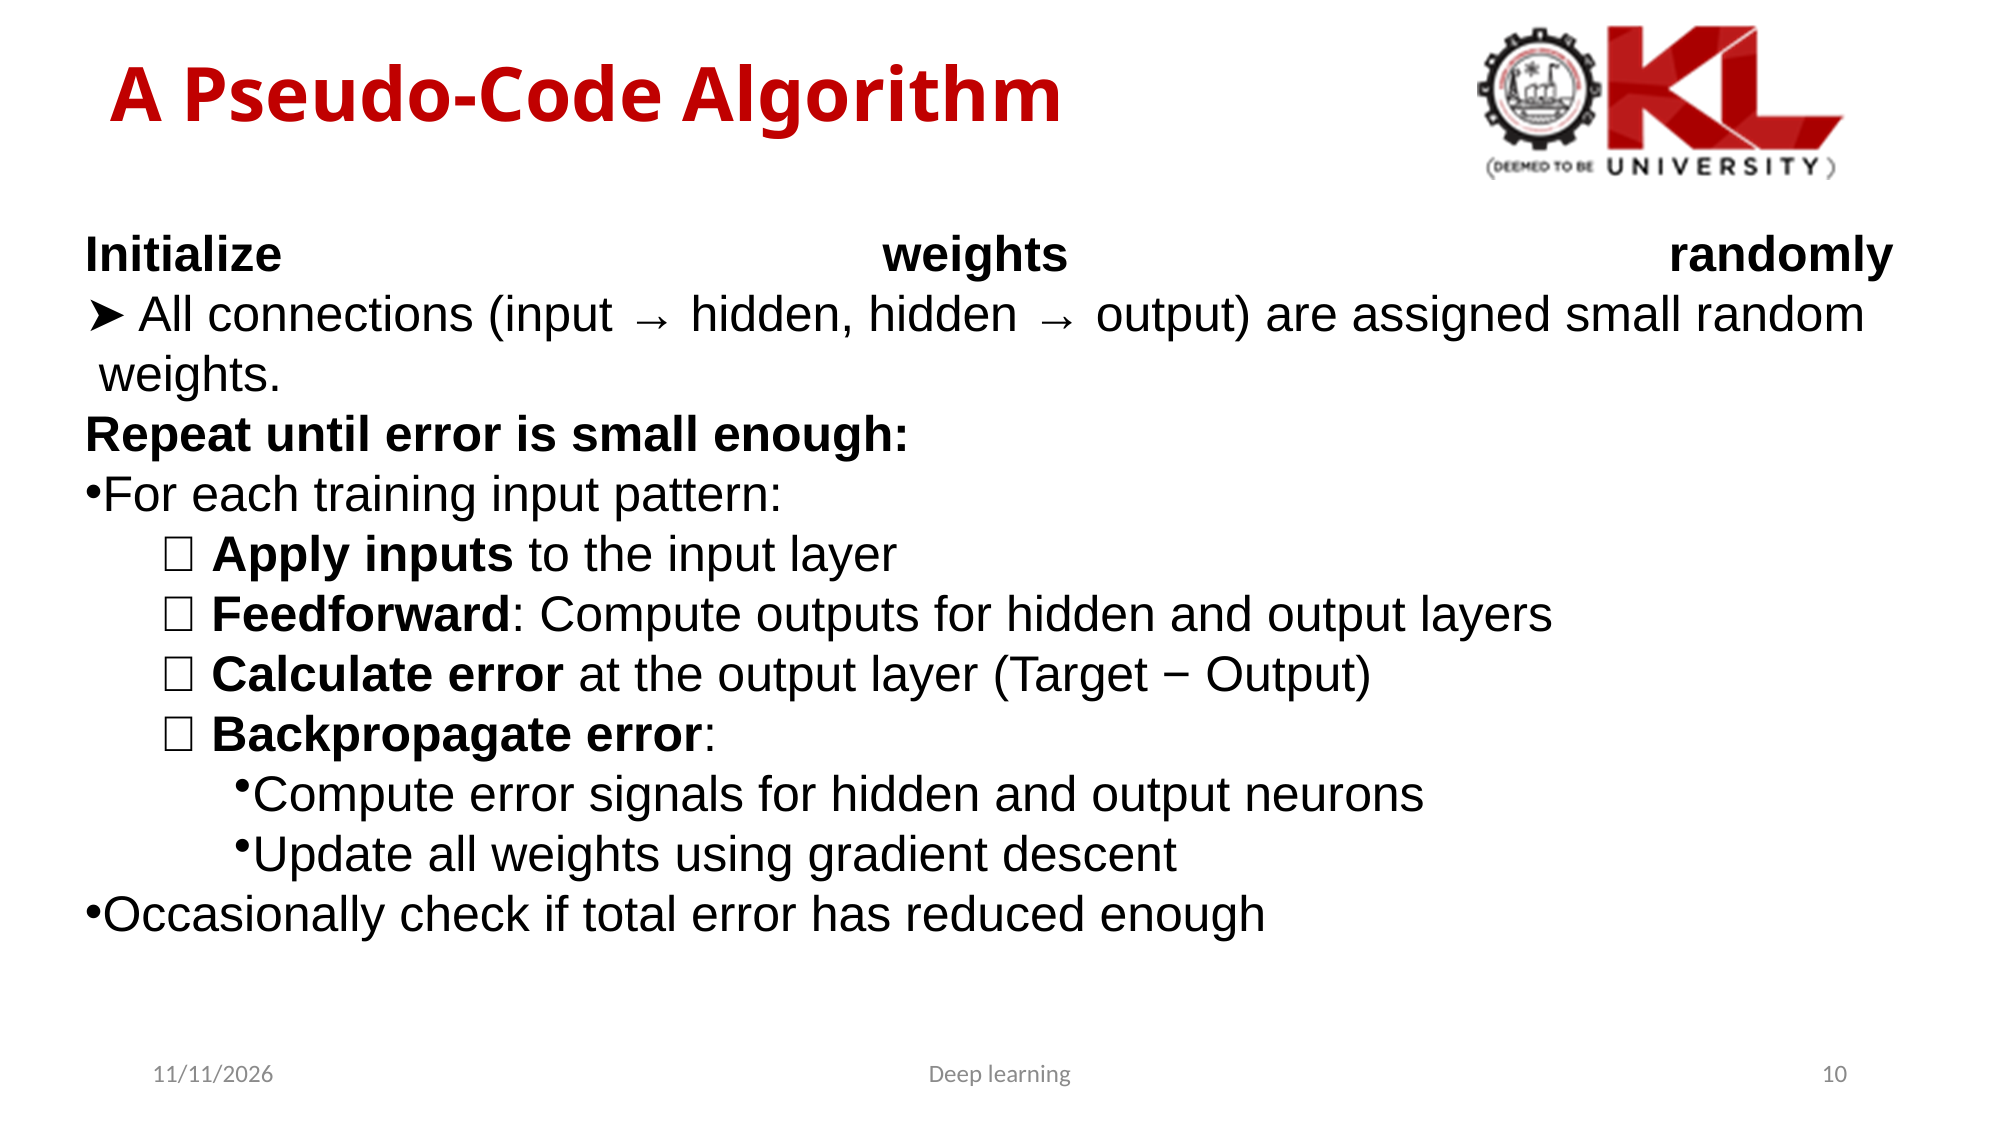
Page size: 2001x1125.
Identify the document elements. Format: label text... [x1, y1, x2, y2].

title A Pseudo-Code Algorithm [95, 27, 1455, 146]
slide_number 10 [1412, 1042, 1863, 1103]
footer Deep learning [662, 1042, 1338, 1103]
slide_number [137, 1042, 588, 1103]
picture [1477, 21, 2000, 180]
list Initialize weights randomly ➤ All connections (input → hidden, hidden → output) are assigned small random weights. Repeat until error is small enough: For each training input pattern: 🔹 Apply inputs to the input layer 🔹 Feedforward: Compute outputs for hidden and output layers 🔹 Calculate error at the output layer (Target − Output) 🔹 Backpropagate error: Compute error signals for hidden and output neurons Update all weights using gradient descent Occasionally check if total error has reduced enough [69, 213, 1910, 995]
